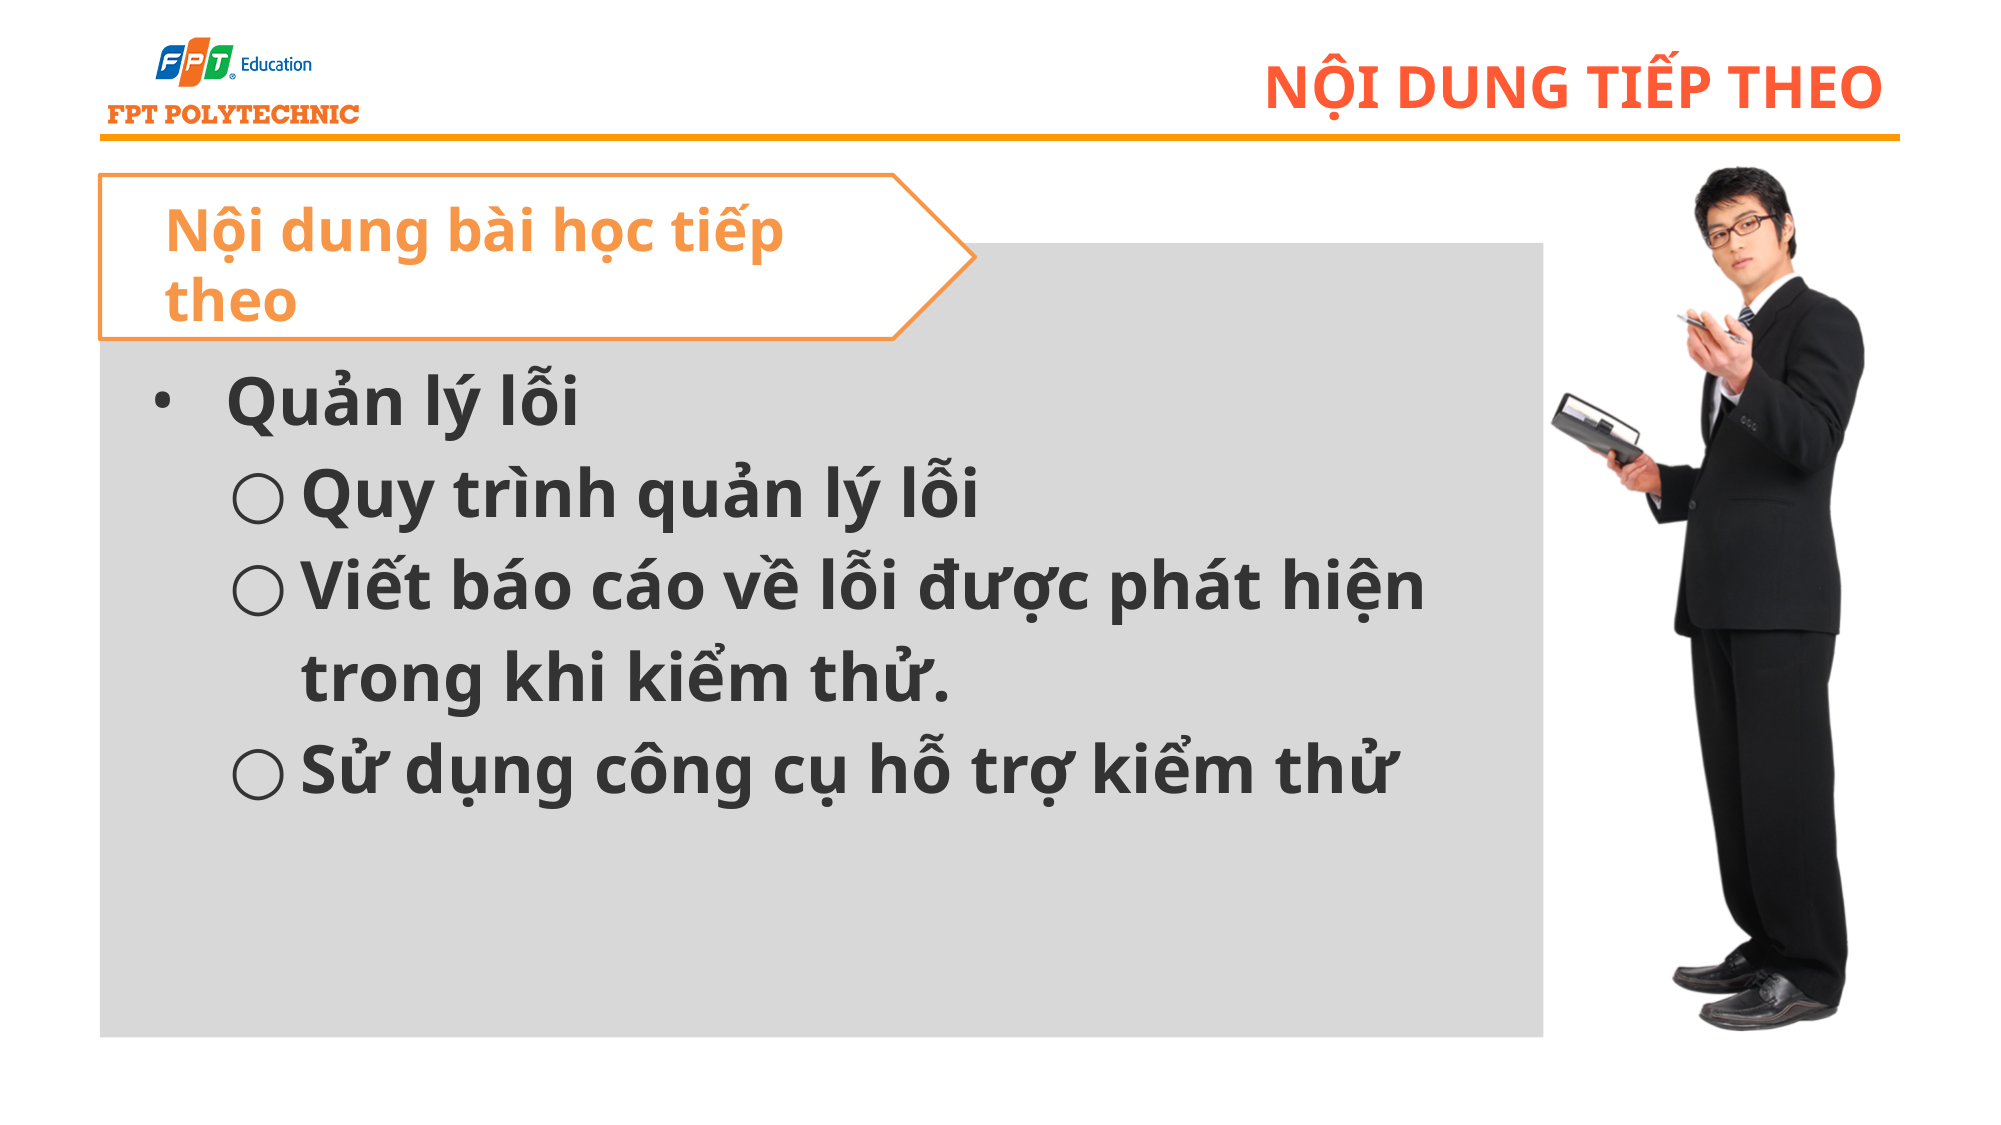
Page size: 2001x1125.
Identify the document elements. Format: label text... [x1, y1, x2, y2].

picture [99, 135, 367, 143]
picture [1520, 166, 1901, 1046]
text_box [99, 242, 1515, 1038]
picture [99, 25, 367, 134]
text_box [99, 174, 976, 340]
text_box Nội dung bài học tiếp theo [149, 186, 899, 261]
text_box Quản lý lỗi Quy trình quản lý lỗi Viết báo cáo về lỗi được phát hiện trong khi kiểm thử. Sử dụng công cụ hỗ trợ kiểm thử [135, 339, 1487, 1015]
title Nội dung tiếp theo [366, 45, 1900, 125]
